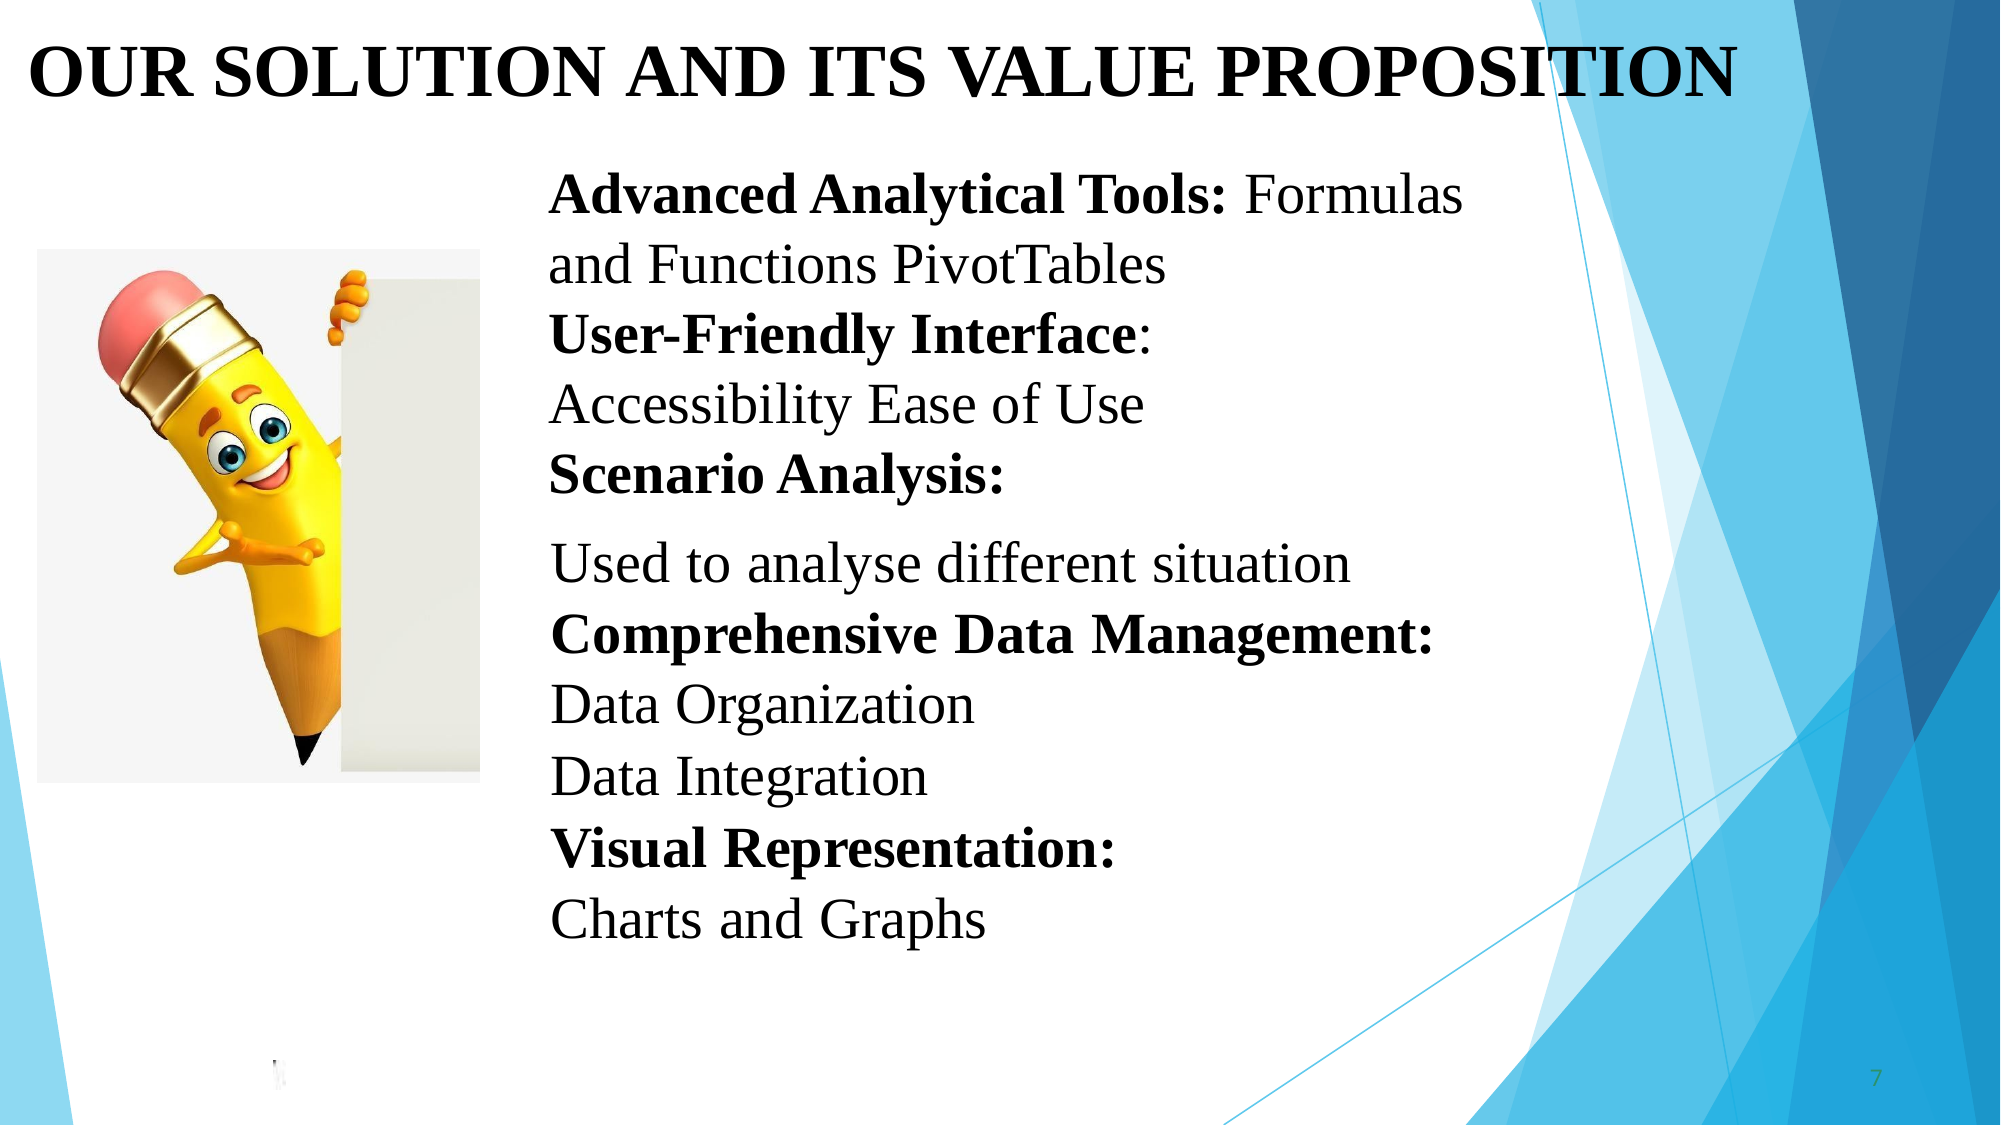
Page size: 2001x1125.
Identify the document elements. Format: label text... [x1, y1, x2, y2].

text_box 7 [1867, 1060, 1885, 1091]
picture [37, 249, 480, 783]
text_box [912, 148, 1213, 449]
title OUR SOLUTION AND ITS VALUE PROPOSITION [24, 19, 1801, 210]
text_box Advanced Analytical Tools: Formulas and Functions PivotTables User-Friendly Interface: Accessibility Ease of Use Scenario Analysis: [533, 147, 1518, 513]
text_box Used to analyse different situation Comprehensive Data Management: Data Organization Data Integration Visual Representation: Charts and Graphs [533, 516, 1530, 958]
picture [273, 1060, 287, 1091]
